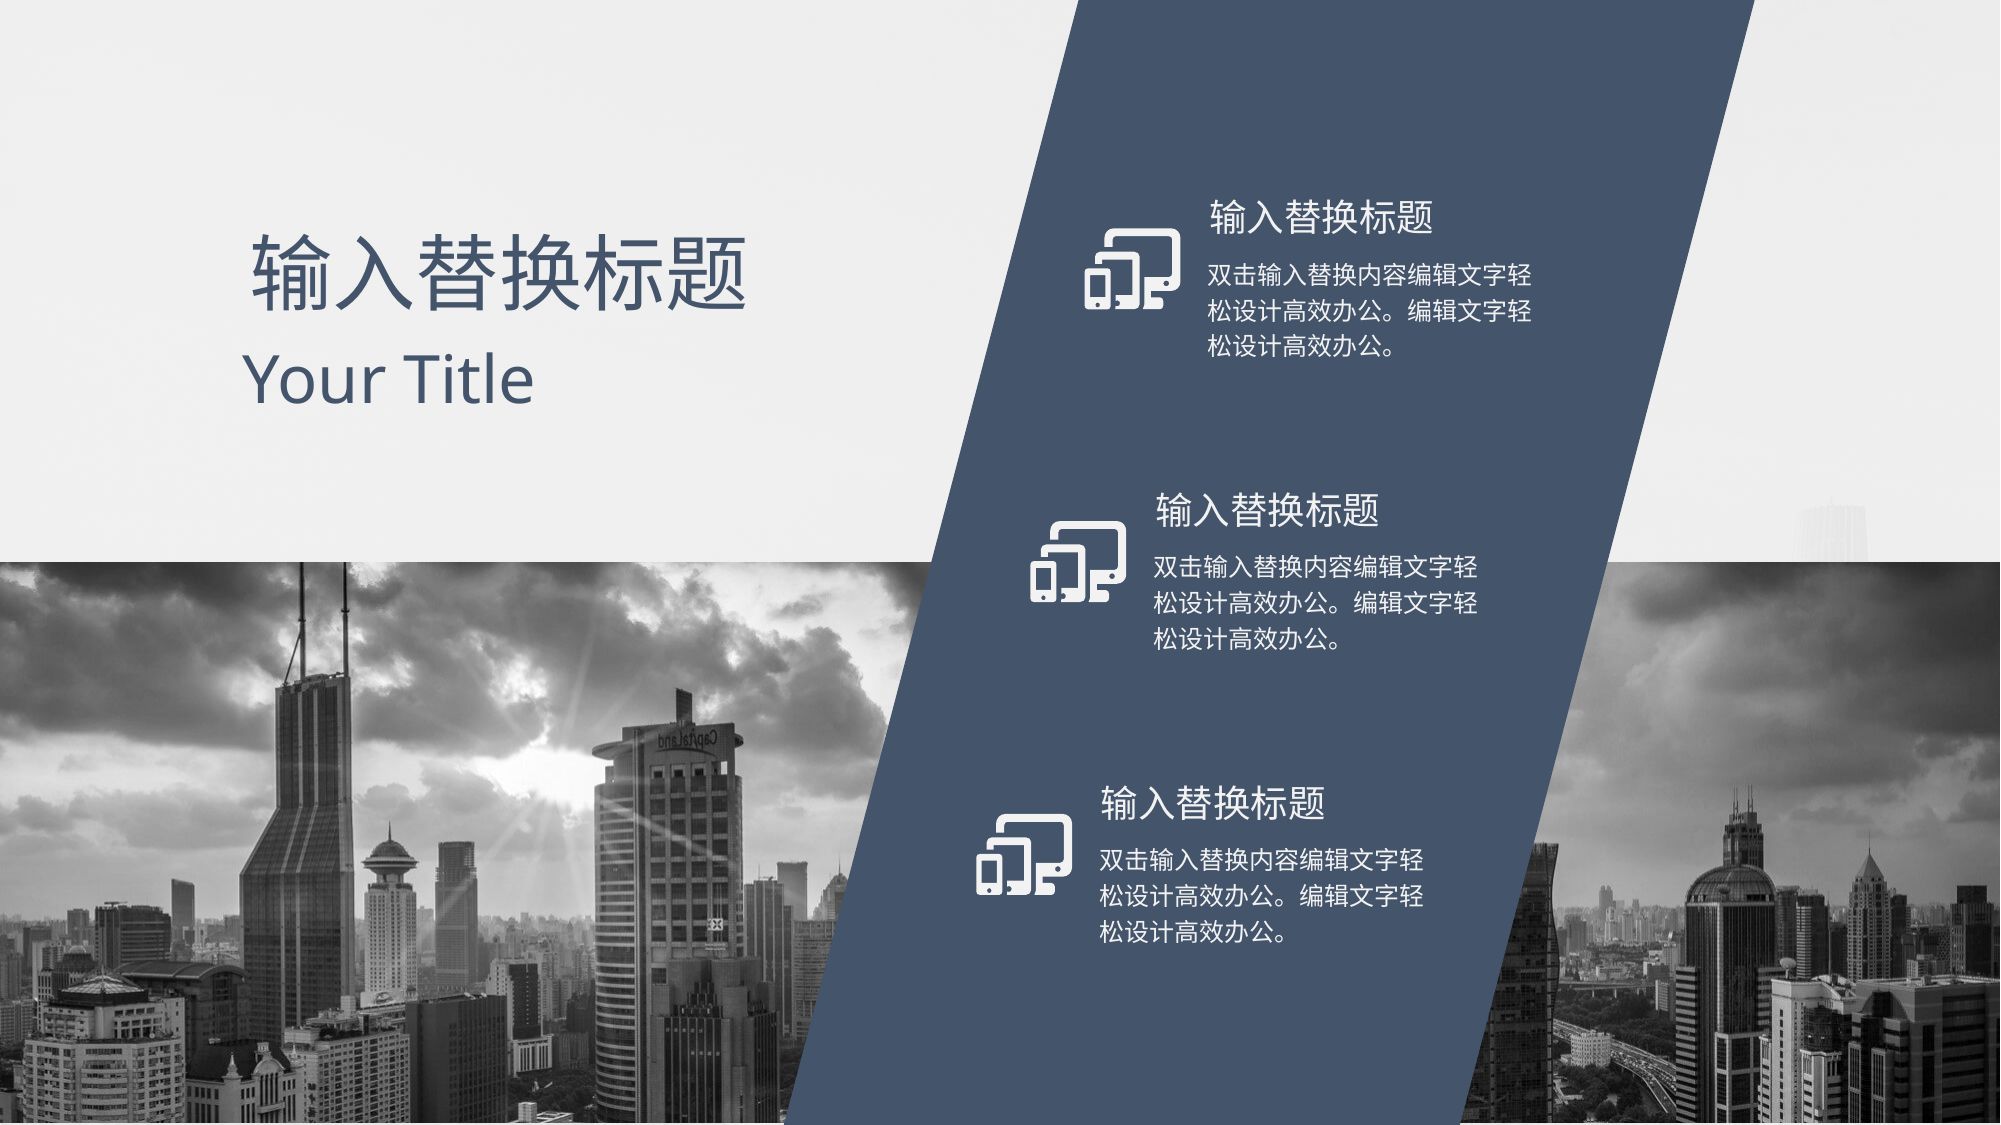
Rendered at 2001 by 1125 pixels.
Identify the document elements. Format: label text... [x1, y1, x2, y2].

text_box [1030, 479, 1508, 663]
picture [0, 562, 2000, 1123]
text_box Your Title [228, 329, 552, 425]
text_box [976, 772, 1454, 956]
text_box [1084, 186, 1563, 370]
text_box [930, 0, 1756, 562]
text_box 输入替换标题 [195, 213, 764, 329]
